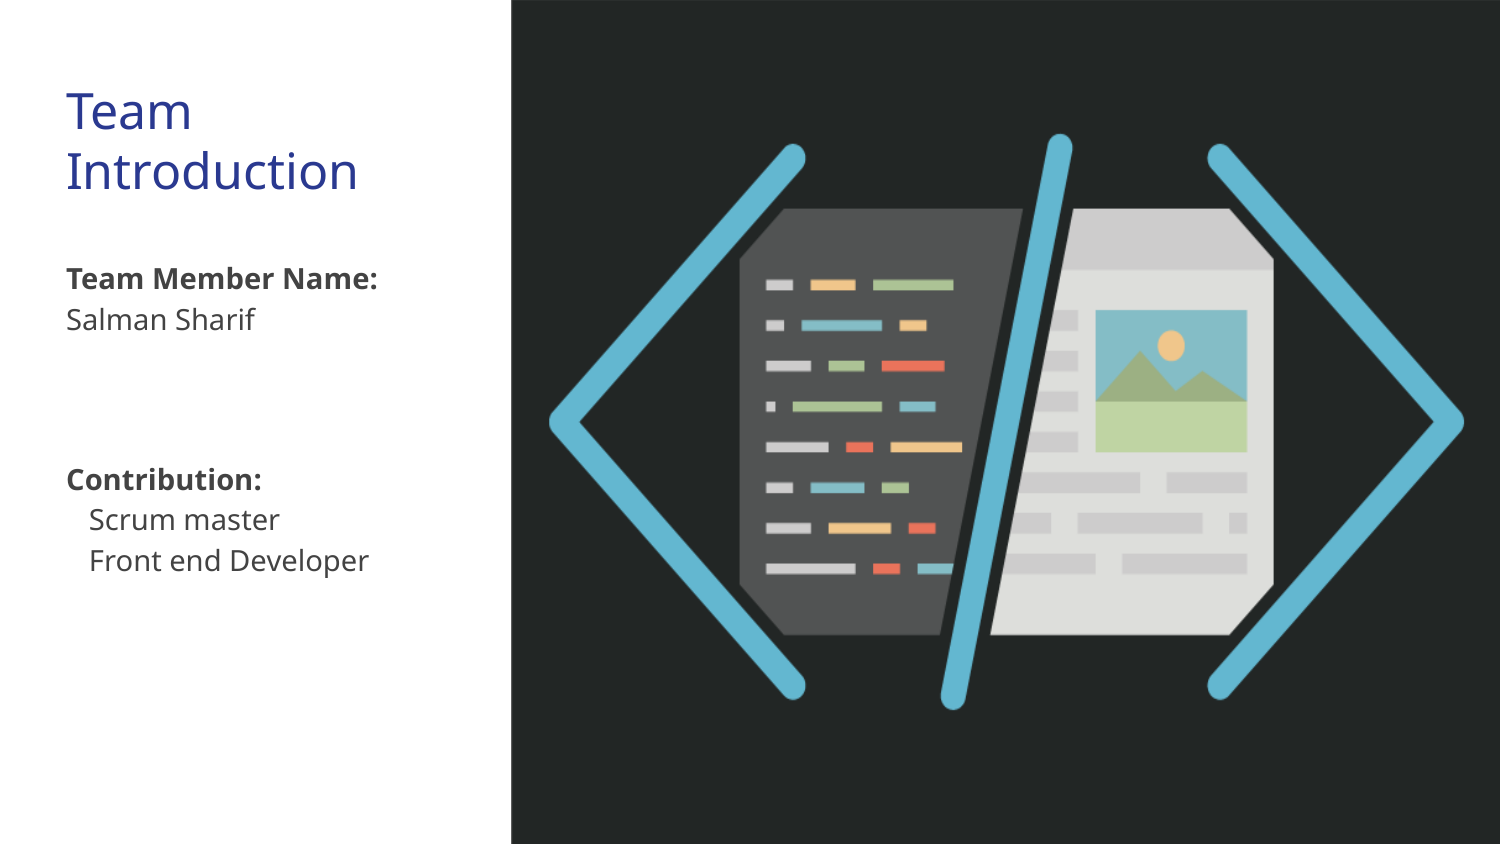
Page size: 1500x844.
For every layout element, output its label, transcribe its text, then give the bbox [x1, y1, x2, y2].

picture [511, 0, 1500, 844]
list Team Member Name: Salman Sharif Contribution: Scrum master Front end Developer [51, 240, 506, 750]
title Team Introduction [51, 91, 506, 216]
